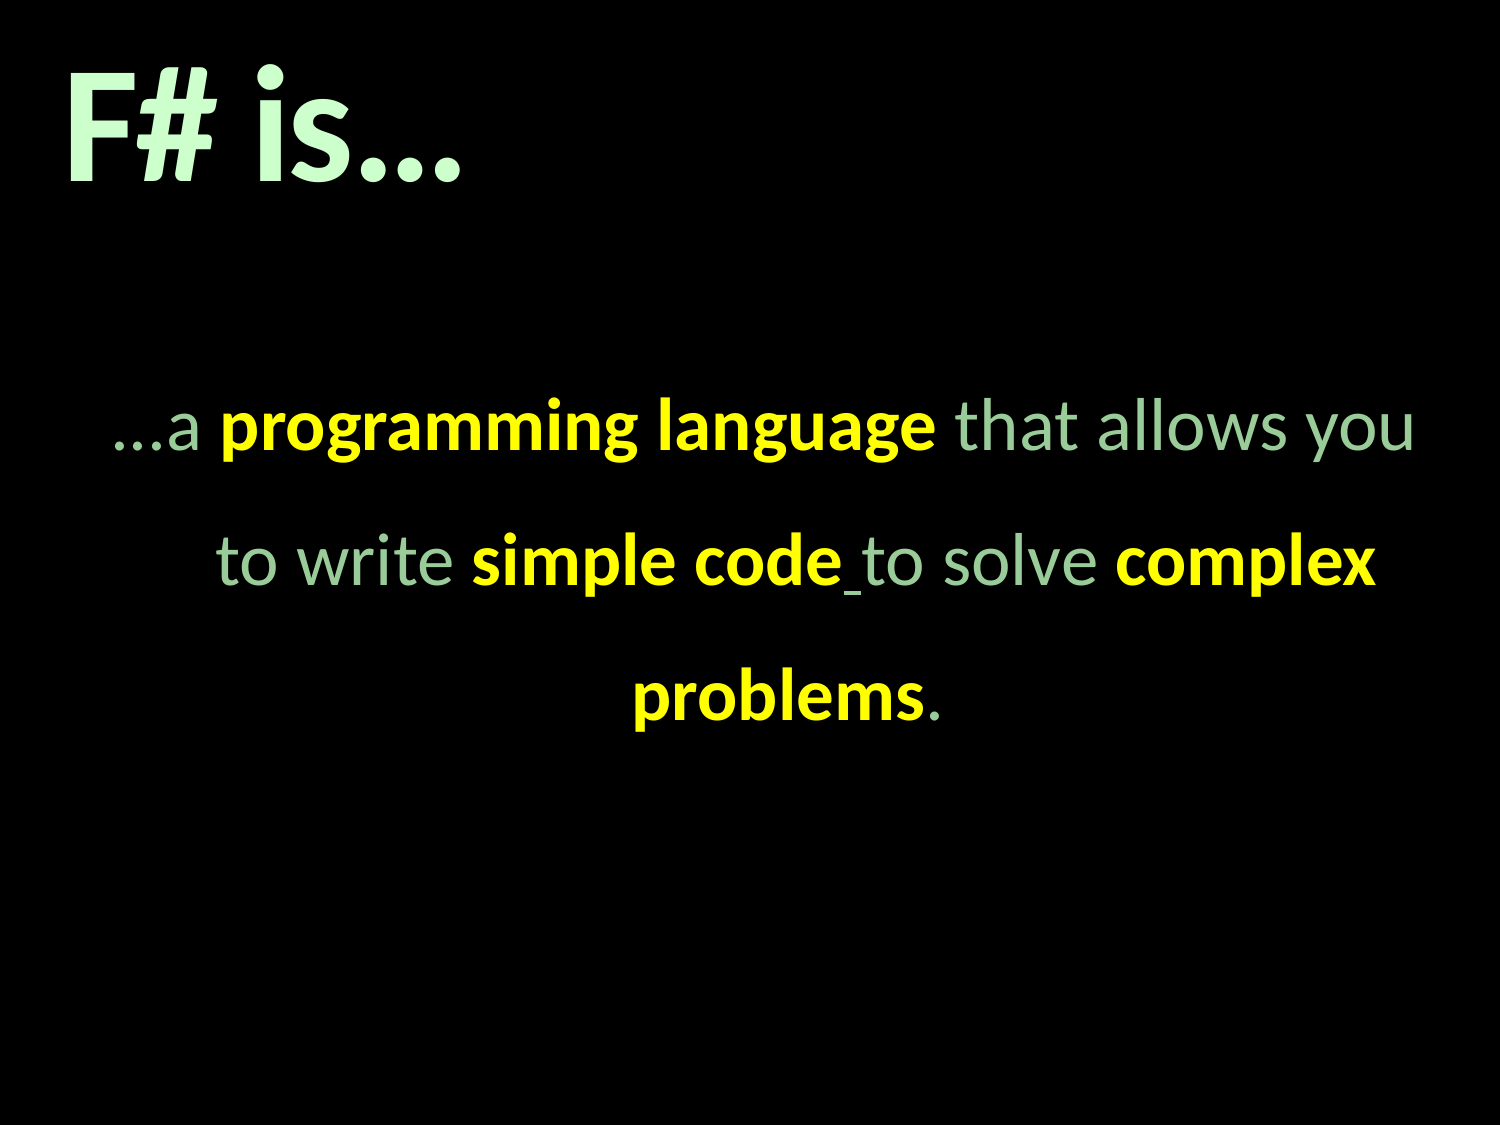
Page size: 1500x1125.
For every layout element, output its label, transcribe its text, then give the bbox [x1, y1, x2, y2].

list ...a programming language that allows you to write simple code to solve complex problems. [103, 481, 1425, 598]
title F# is… [62, 37, 1438, 220]
text_box [103, 246, 1425, 481]
